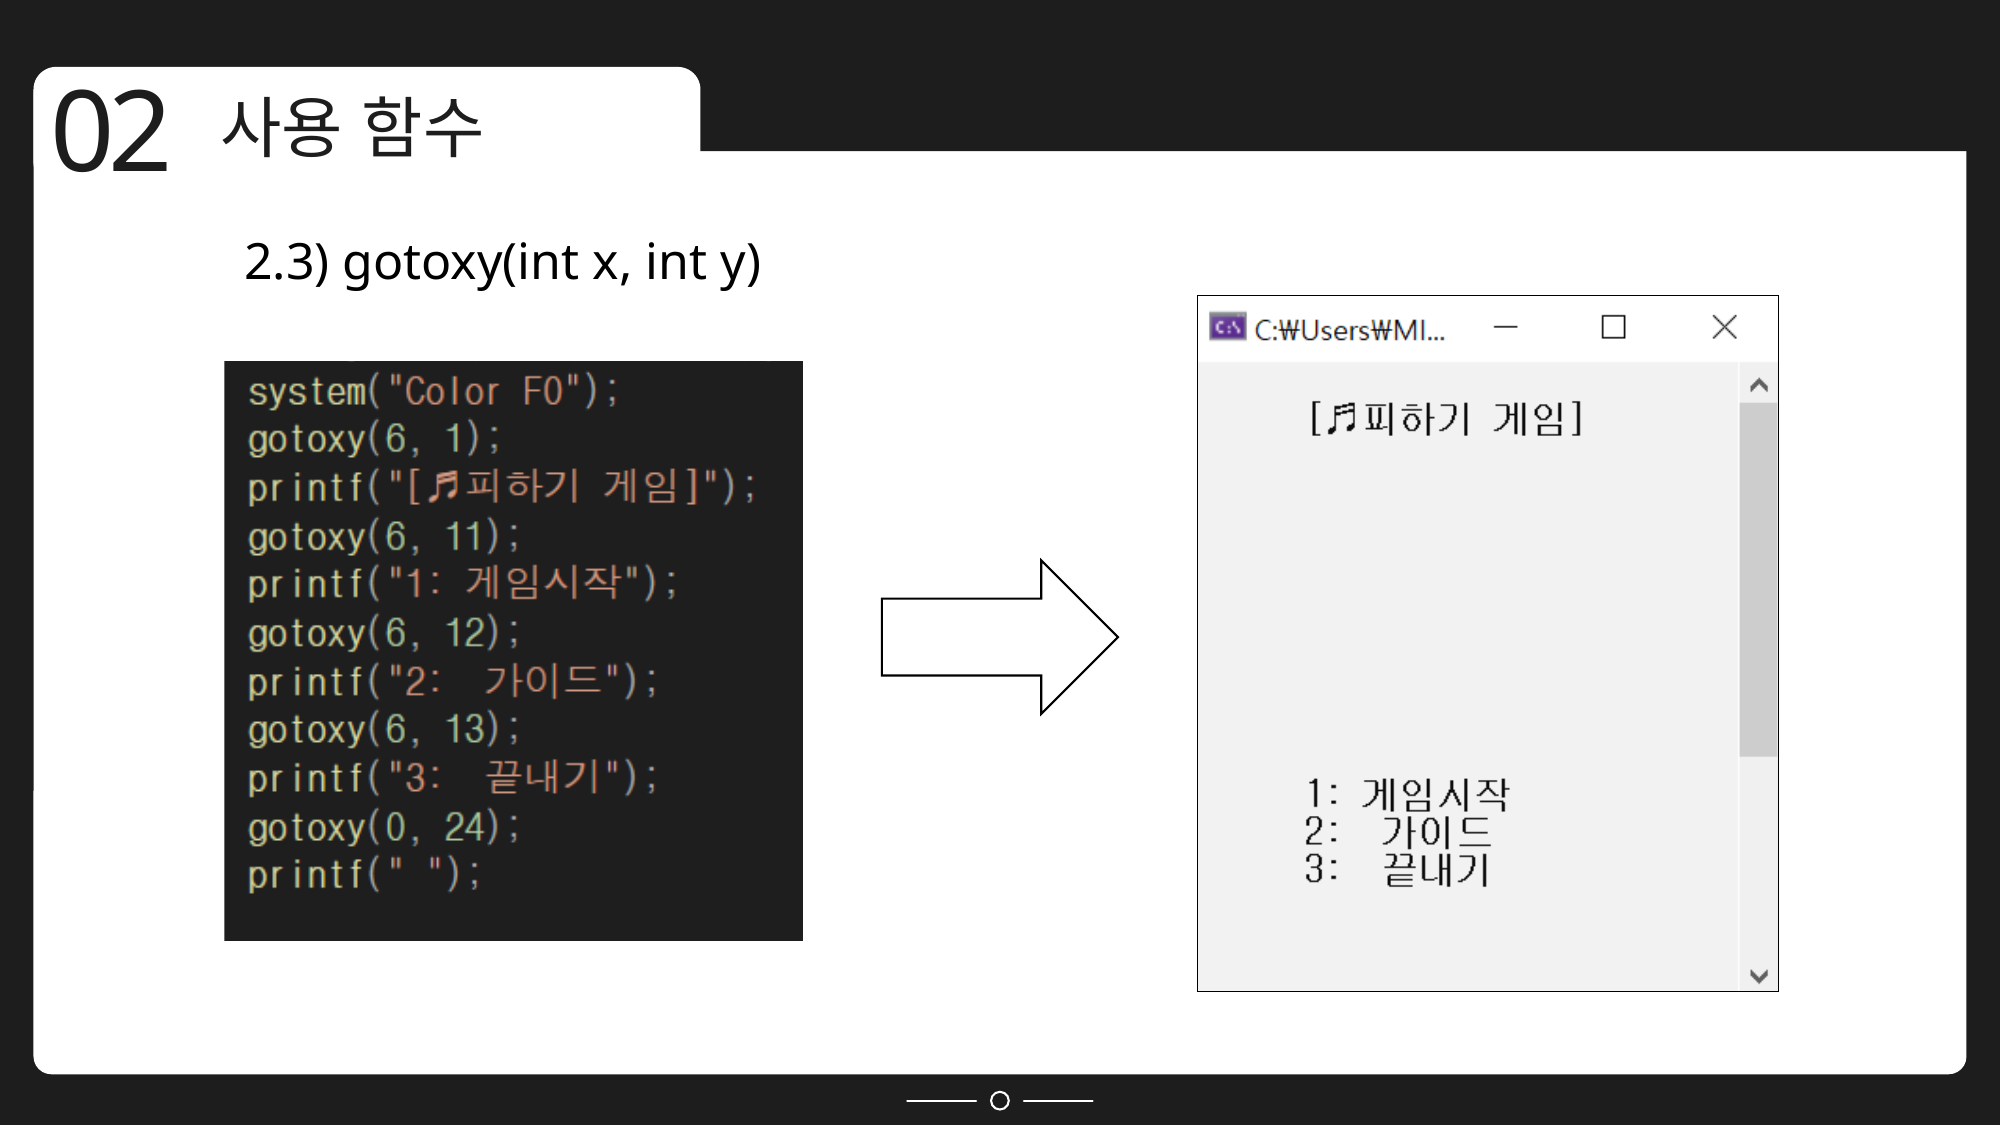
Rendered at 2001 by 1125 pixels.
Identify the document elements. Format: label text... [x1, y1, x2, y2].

text_box 사용 함수 [205, 78, 500, 174]
text_box [880, 557, 1120, 717]
picture [224, 361, 803, 941]
text_box 02 [35, 51, 188, 201]
picture [1197, 295, 1779, 992]
text_box 2.3) gotoxy(int x, int y) [229, 222, 777, 298]
